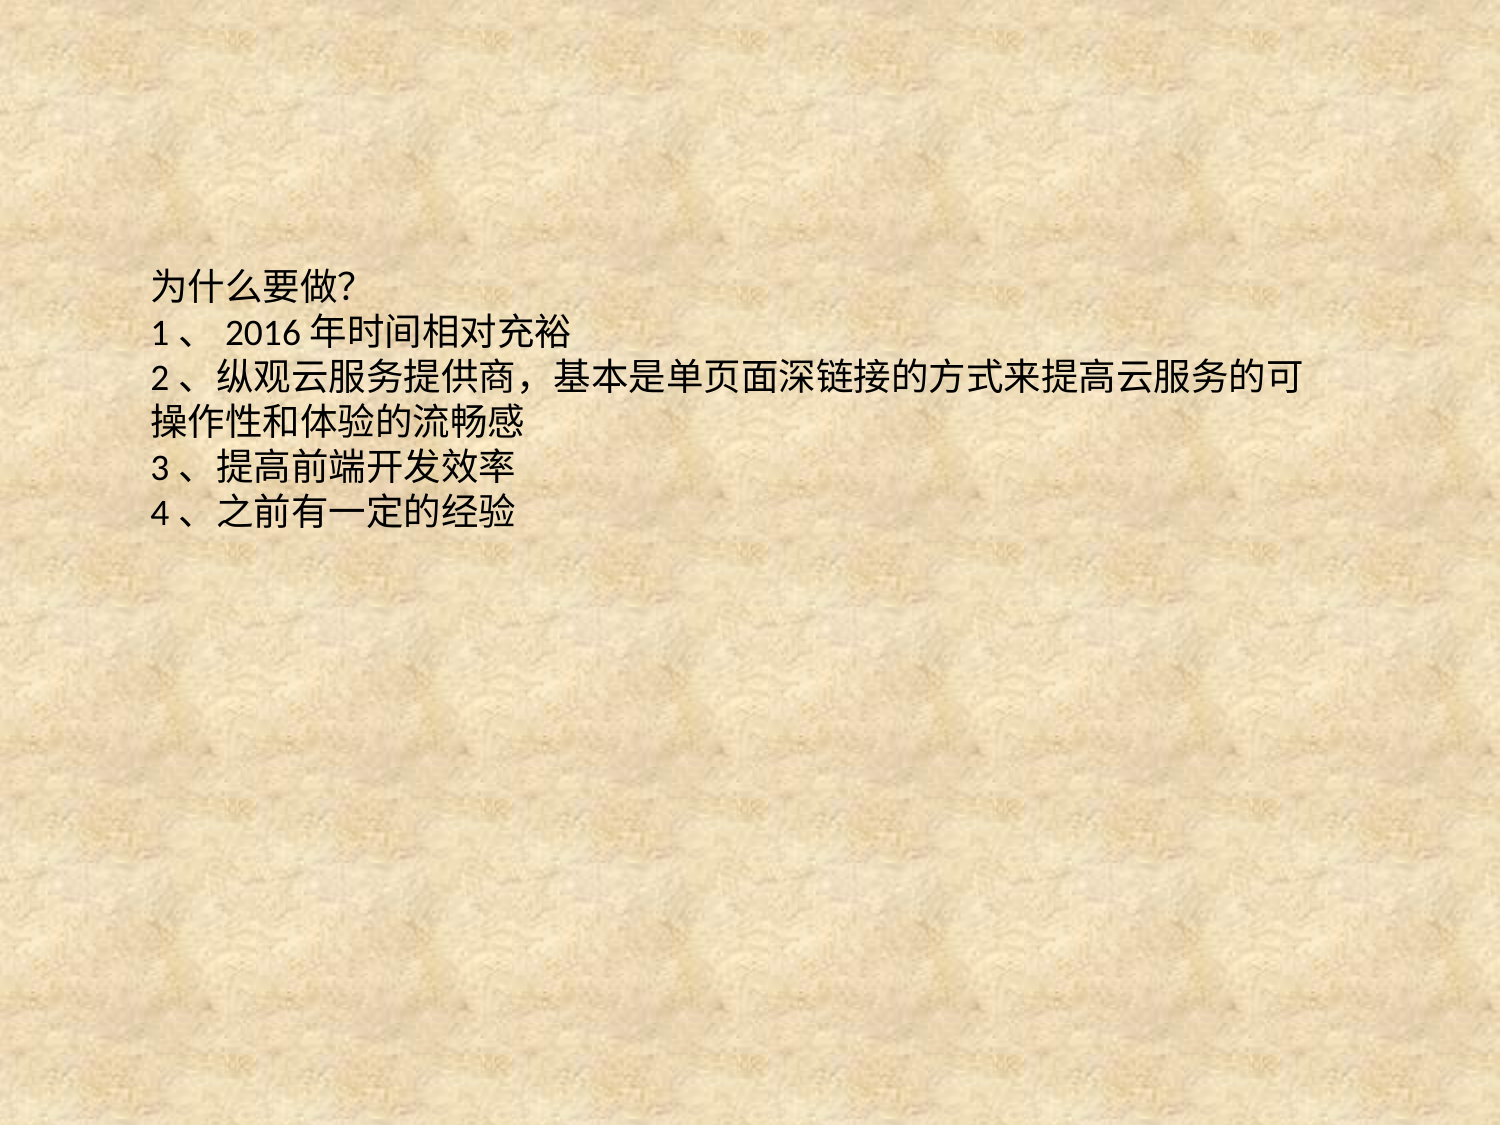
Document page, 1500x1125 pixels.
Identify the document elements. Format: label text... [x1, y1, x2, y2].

text_box 为什么要做？ 1、2016年时间相对充裕 2、纵观云服务提供商，基本是单页面深链接的方式来提高云服务的可操作性和体验的流畅感 3、提高前端开发效率 4、之前有一定的经验 [135, 255, 1341, 540]
picture [0, 0, 1500, 1125]
